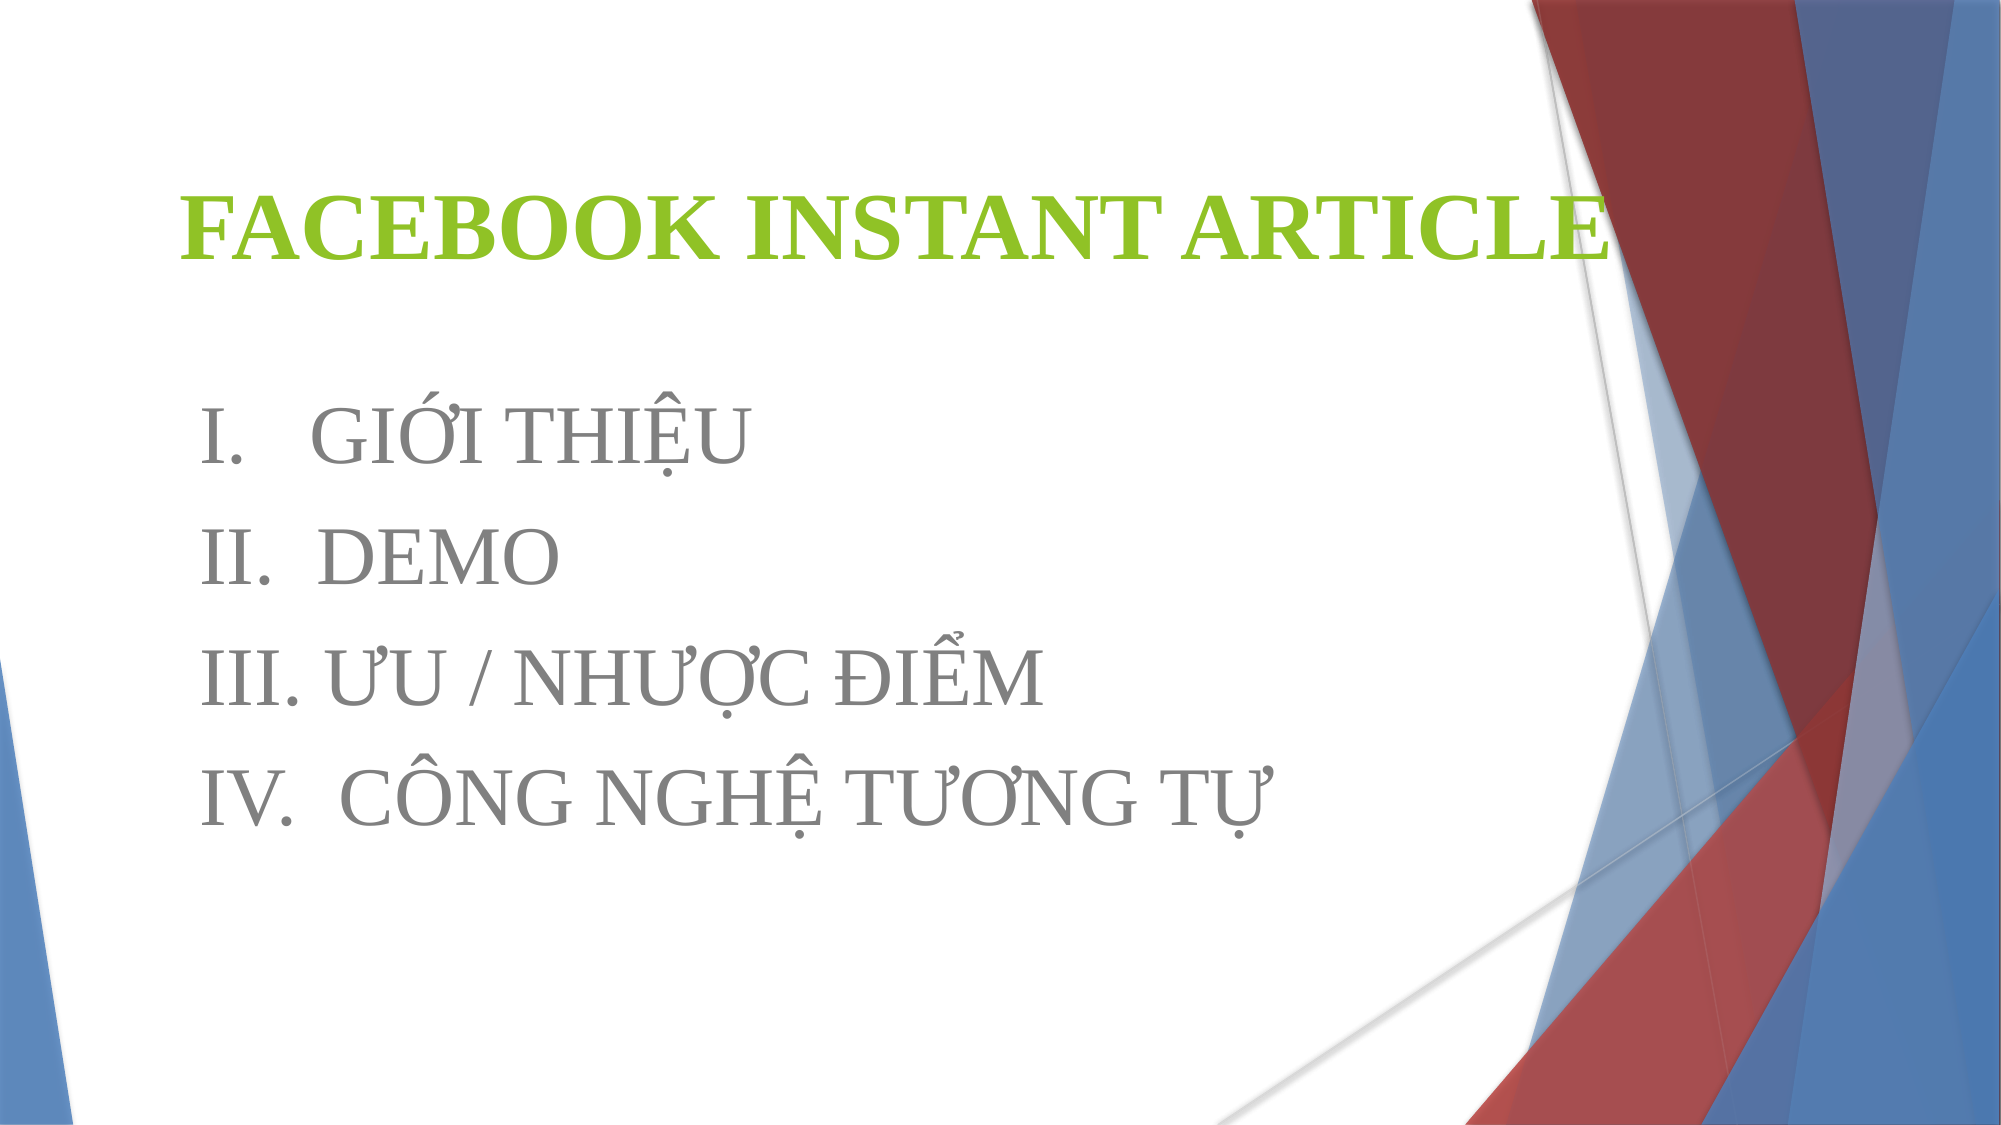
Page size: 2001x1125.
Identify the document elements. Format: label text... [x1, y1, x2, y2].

text_box FACEBOOK INSTANT ARTICLE [0, 29, 1629, 287]
text_box I. GIỚI THIỆU II. DEMO III. ƯU / NHƯỢC ĐIỂM IV. CÔNG NGHỆ TƯƠNG TỰ [184, 372, 1573, 975]
